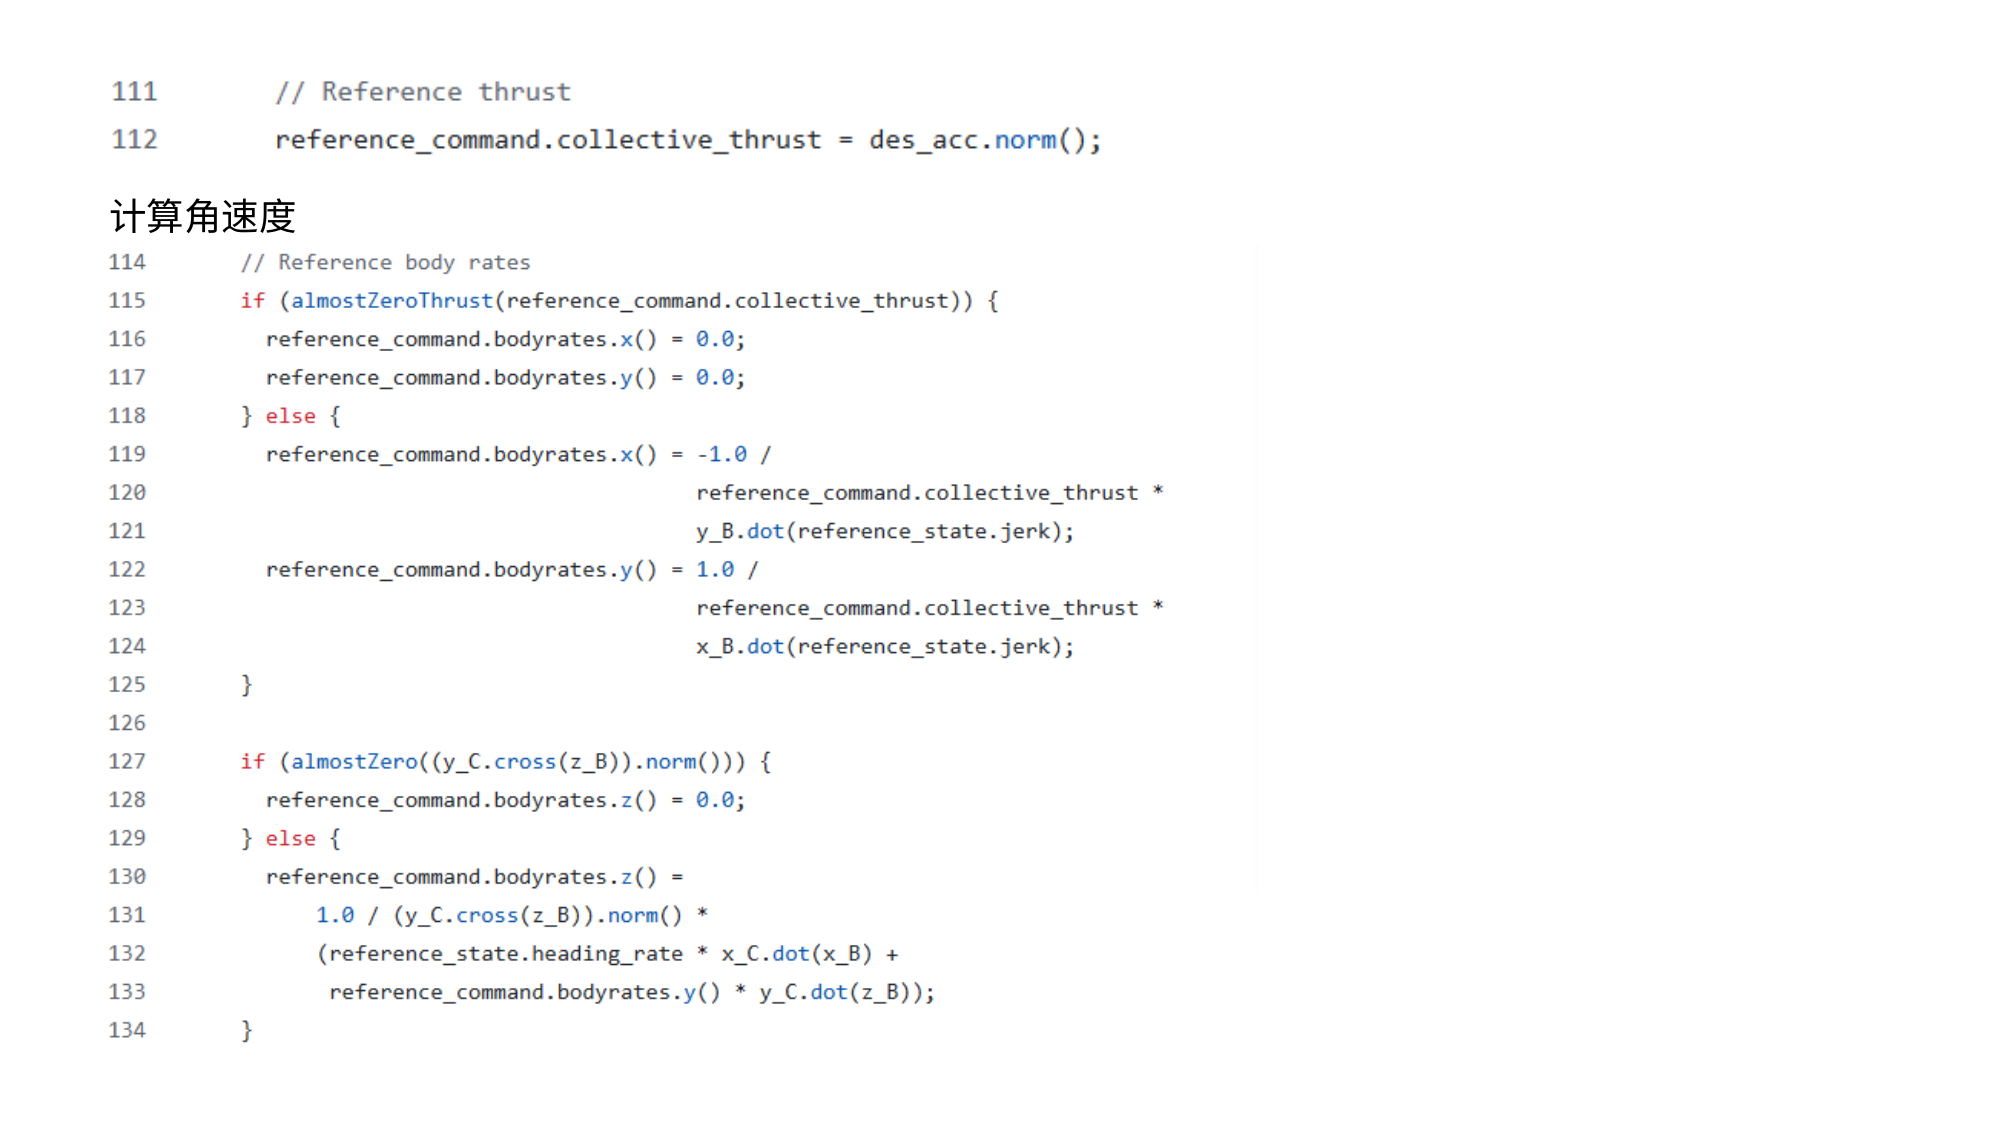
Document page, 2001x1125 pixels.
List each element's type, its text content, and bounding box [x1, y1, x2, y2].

picture [93, 78, 1488, 167]
picture [93, 245, 1259, 1050]
text_box 计算角速度 [94, 185, 761, 245]
